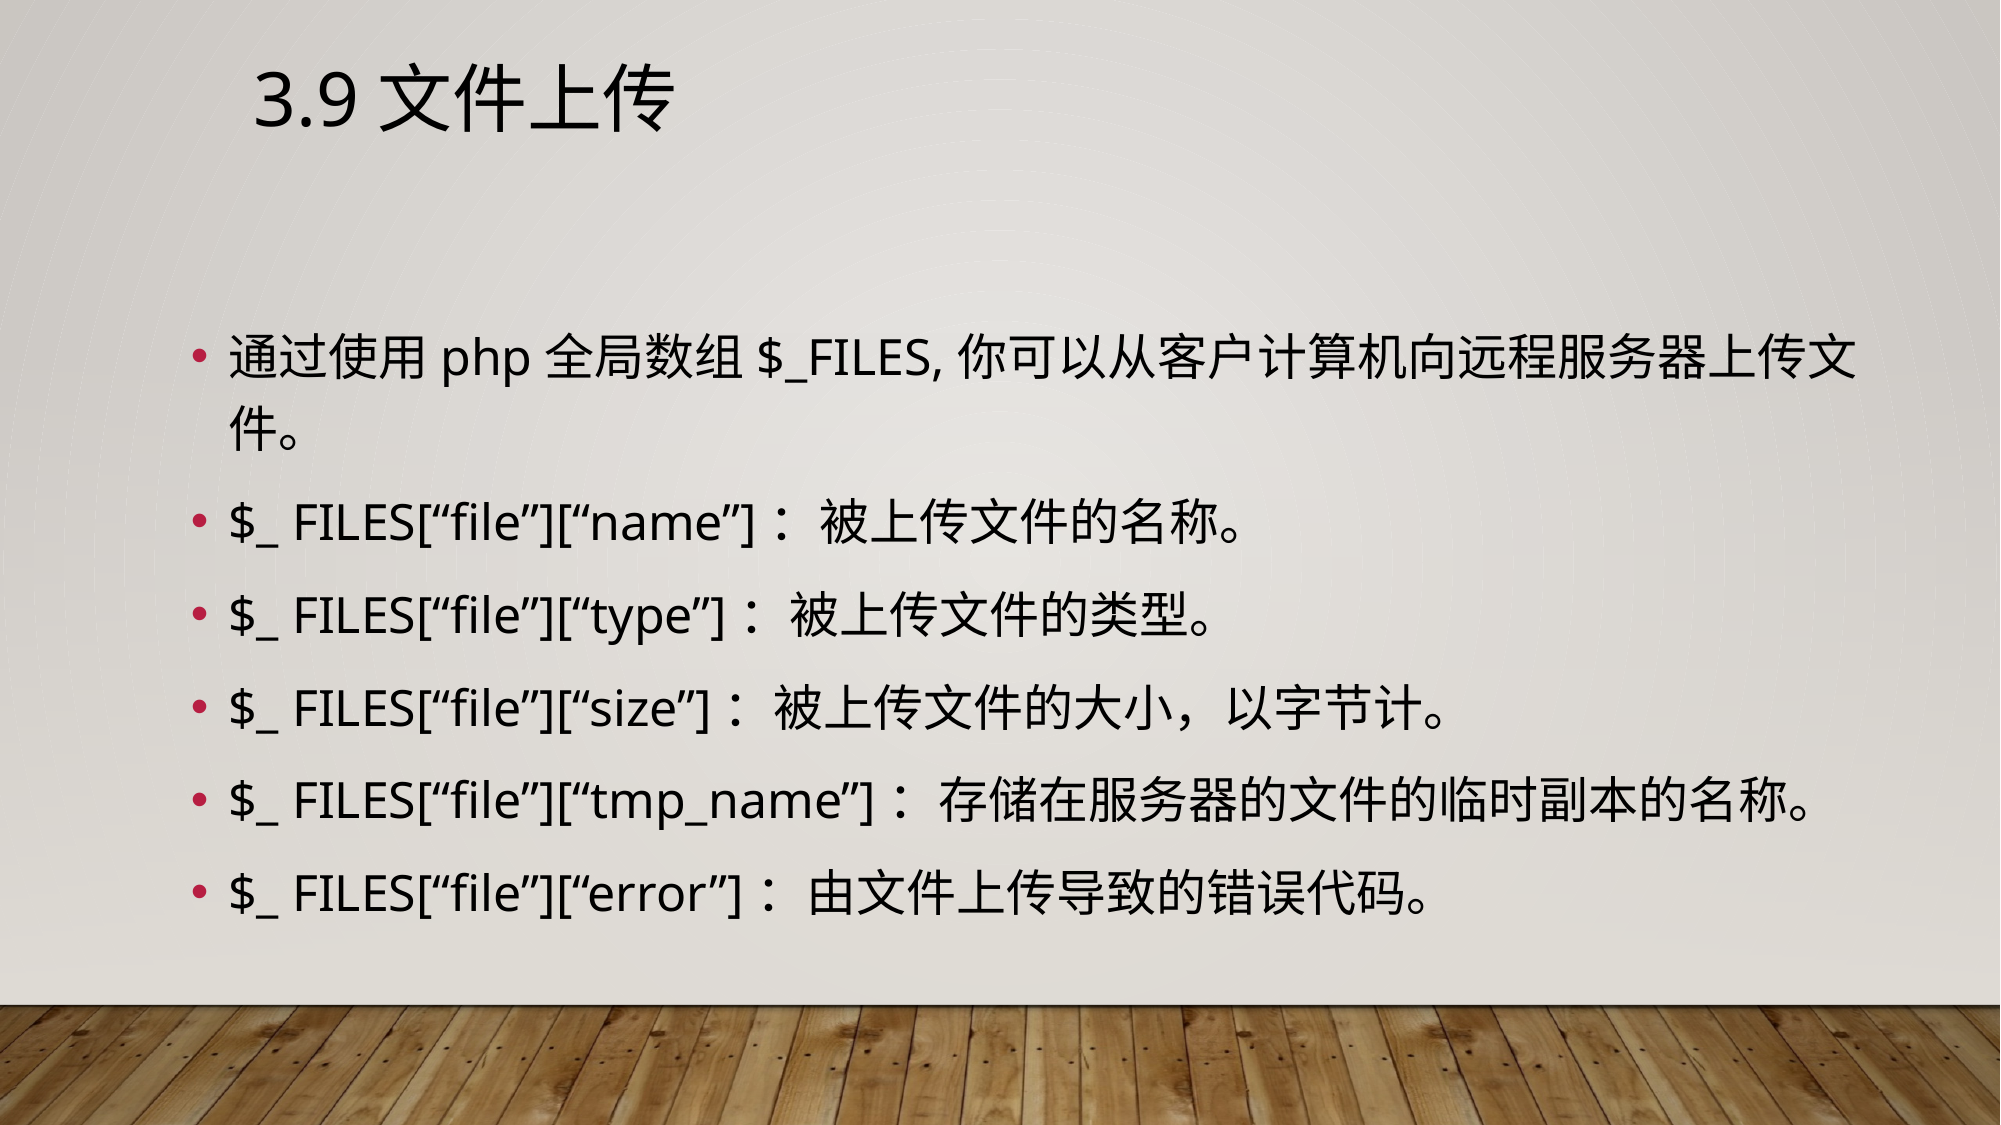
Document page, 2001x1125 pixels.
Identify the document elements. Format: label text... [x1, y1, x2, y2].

list 通过使用php全局数组$_FILES,你可以从客户计算机向远程服务器上传文件。 $_ FILES[“file”][“name”]：被上传文件的名称。 $_ FILES[“file”][“type”]：被上传文件的类型。 $_ FILES[“file”][“size”]：被上传文件的大小，以字节计。 $_ FILES[“file”][“tmp_name”]：存储在服务器的文件的临时副本的名称。 $_ FILES[“file”][“error”]：由文件上传导致的错误代码。 [175, 305, 1876, 868]
title 3.9文件上传 [238, 54, 1814, 227]
picture [0, 1005, 2000, 1125]
